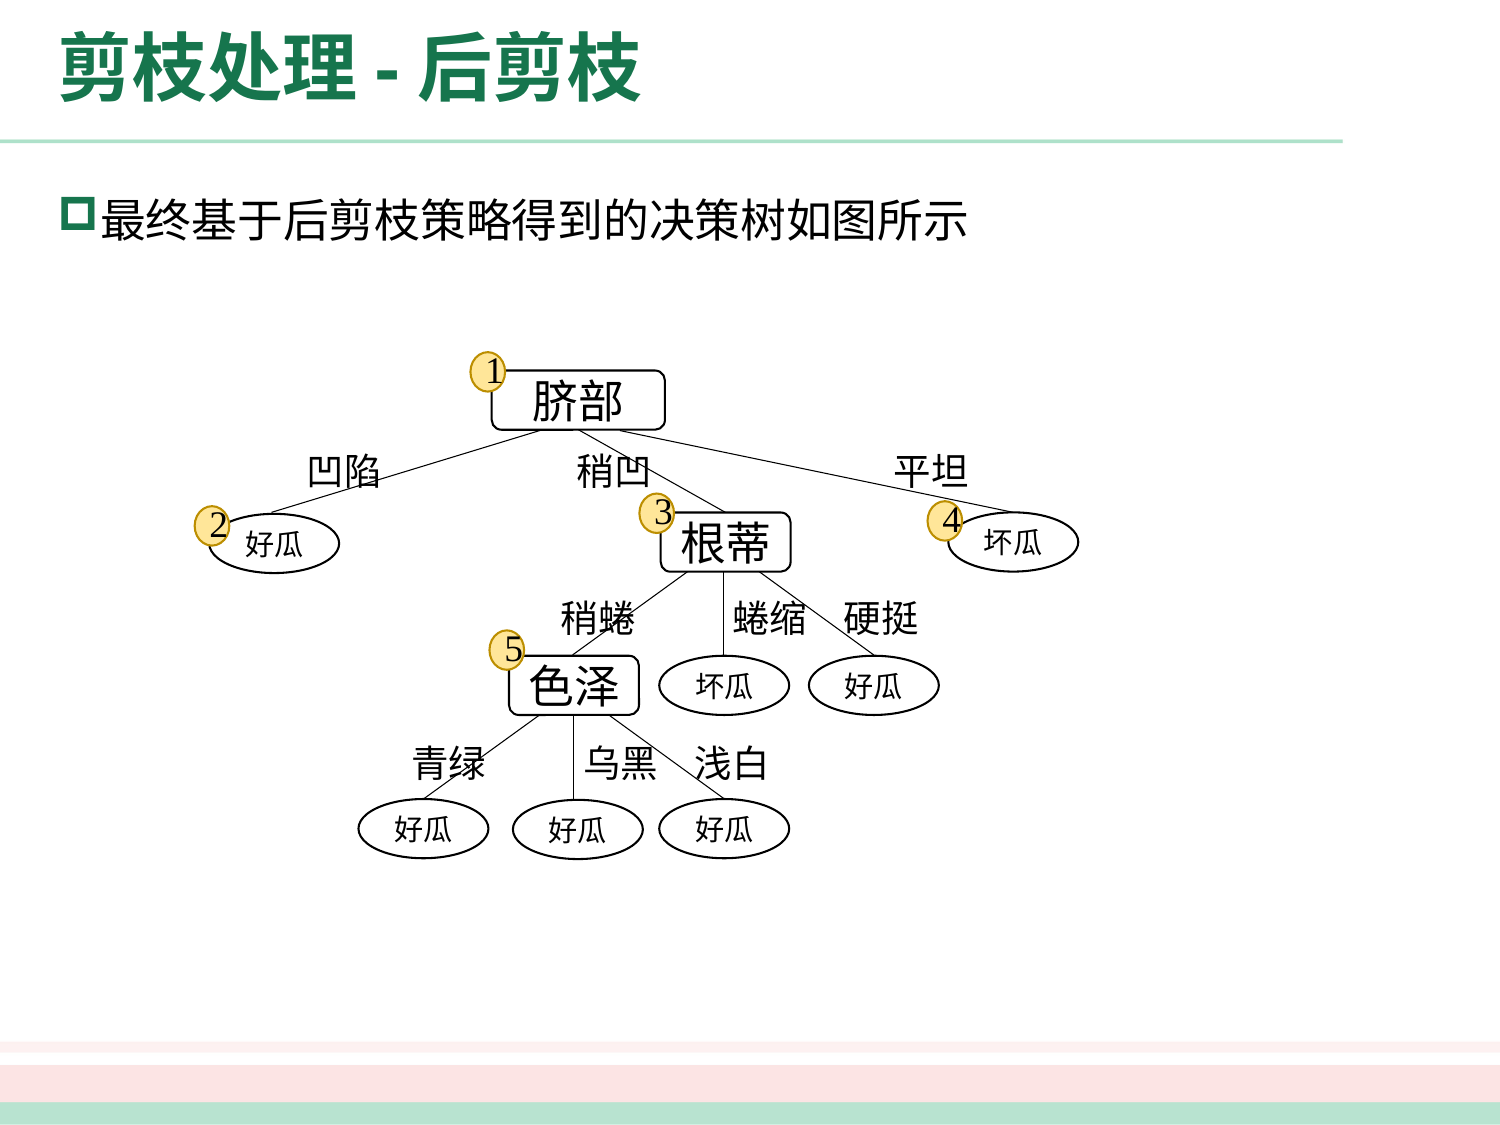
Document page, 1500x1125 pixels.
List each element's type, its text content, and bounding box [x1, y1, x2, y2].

text_box 好瓜 [208, 512, 271, 575]
list 最终基于后剪枝策略得到的决策树如图所示 [42, 190, 1457, 999]
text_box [271, 352, 1079, 859]
picture [0, 0, 1500, 1125]
title 剪枝处理-后剪枝 [42, 7, 1337, 135]
text_box 2 [193, 505, 231, 547]
